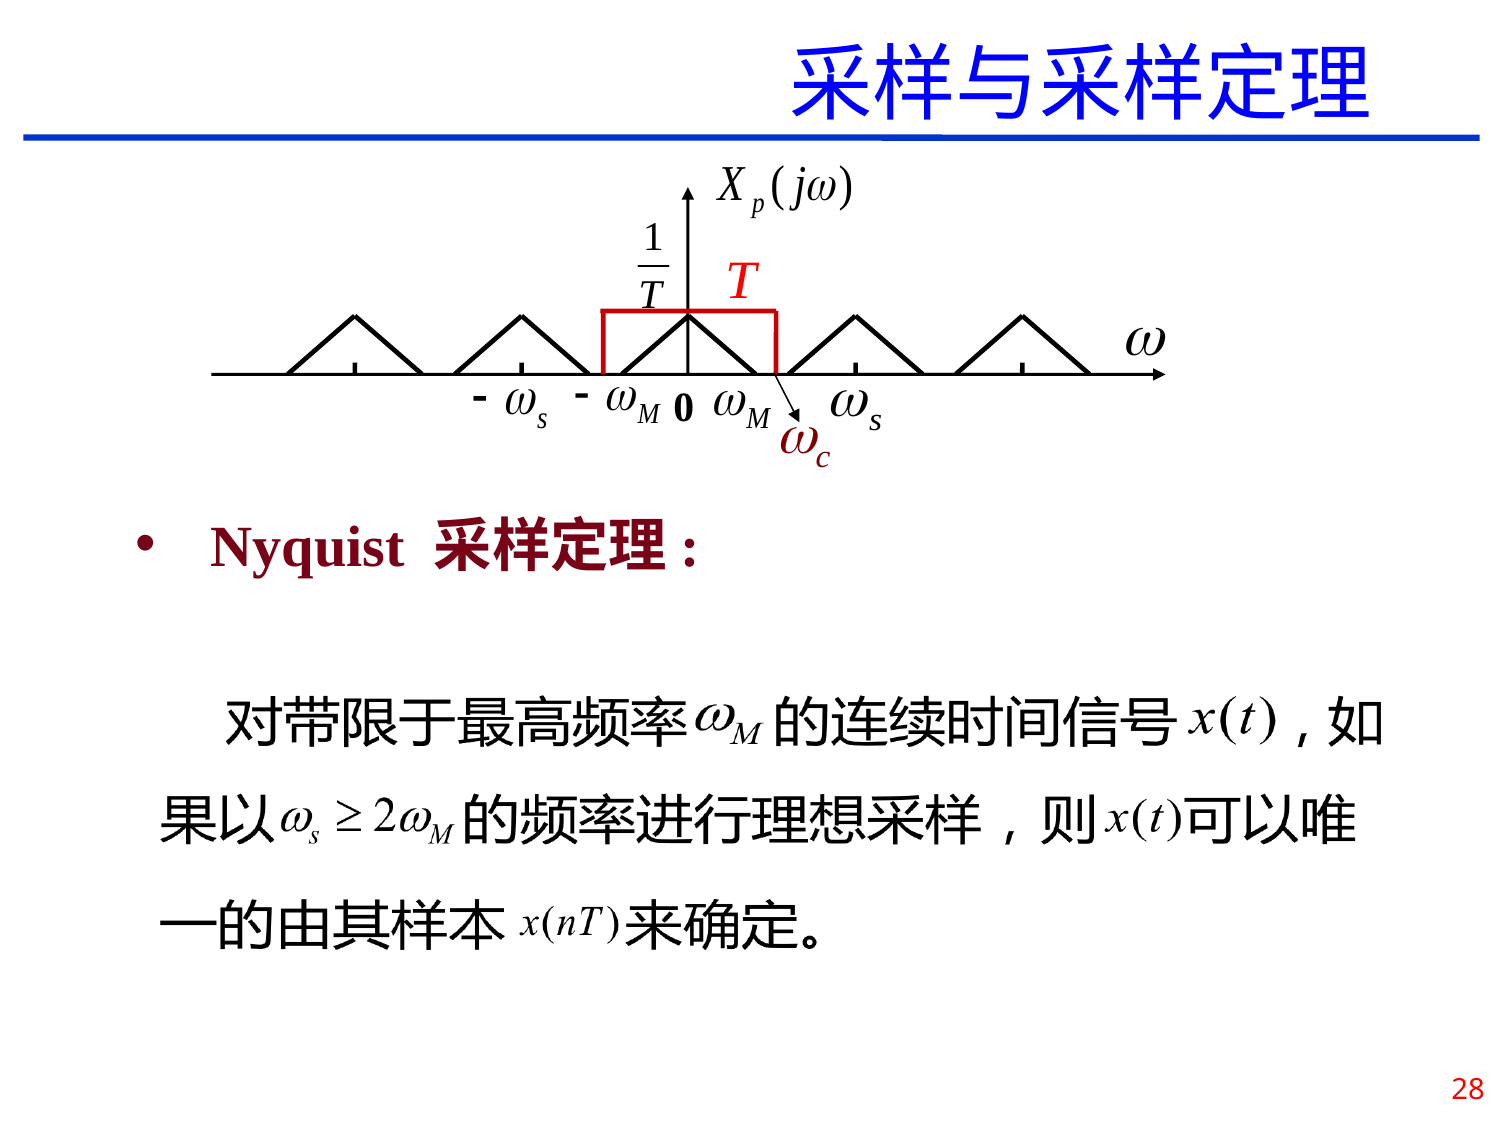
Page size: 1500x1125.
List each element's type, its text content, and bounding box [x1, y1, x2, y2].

picture [79, 665, 1424, 992]
title 采样与采样定理 [112, 31, 1388, 139]
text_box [211, 149, 1179, 482]
text_box [88, 290, 1068, 665]
text_box Nyquist 采样定理: [120, 500, 716, 585]
slide_number 28 [1187, 1062, 1500, 1125]
